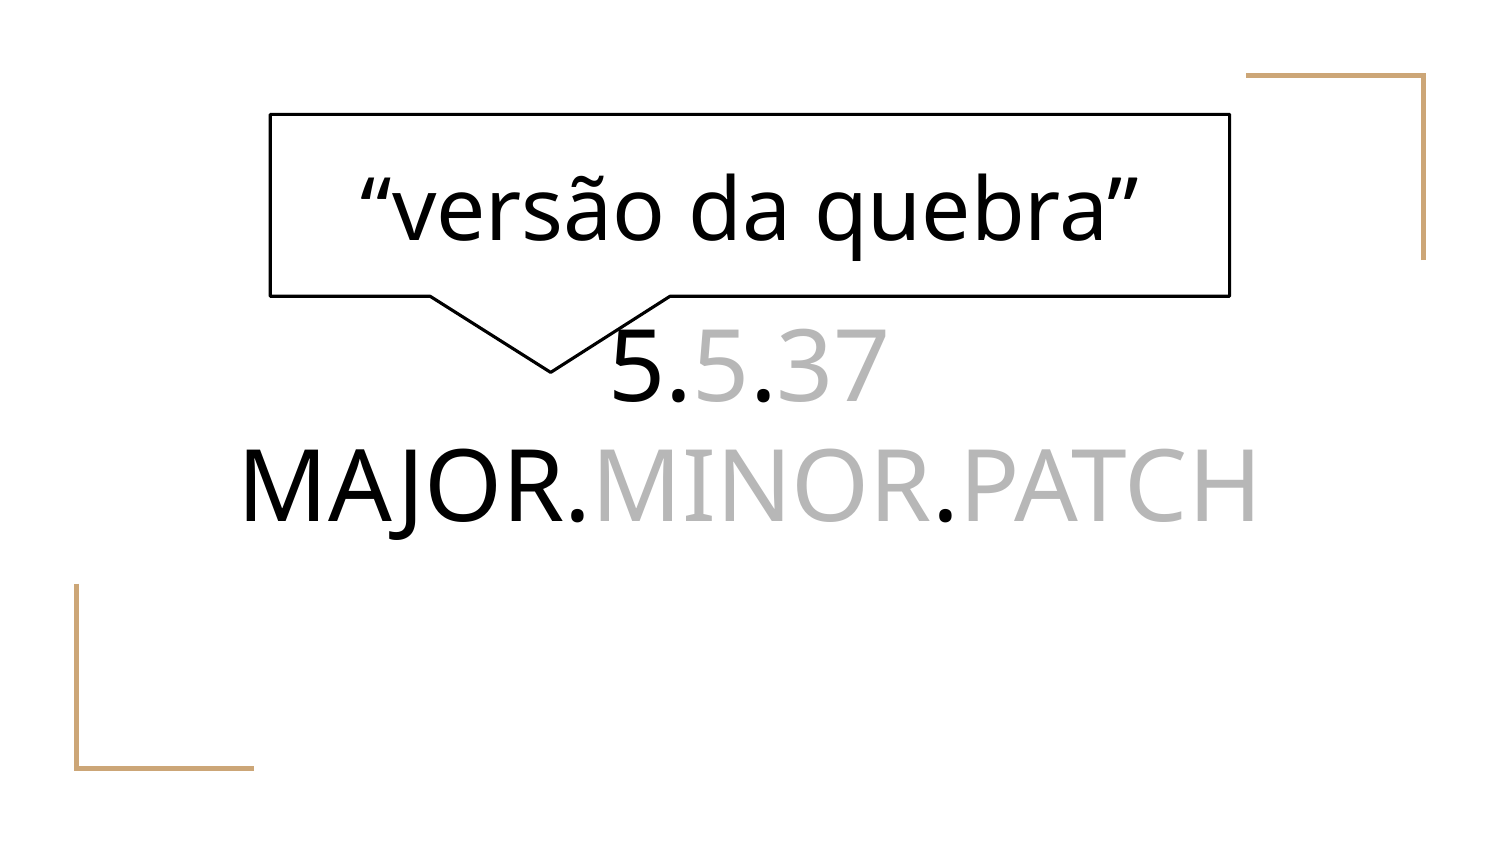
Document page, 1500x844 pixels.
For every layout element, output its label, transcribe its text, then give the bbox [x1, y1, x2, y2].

title 5.5.37 MAJOR.MINOR.PATCH [126, 296, 1374, 548]
text_box “versão da quebra” [270, 114, 1230, 373]
